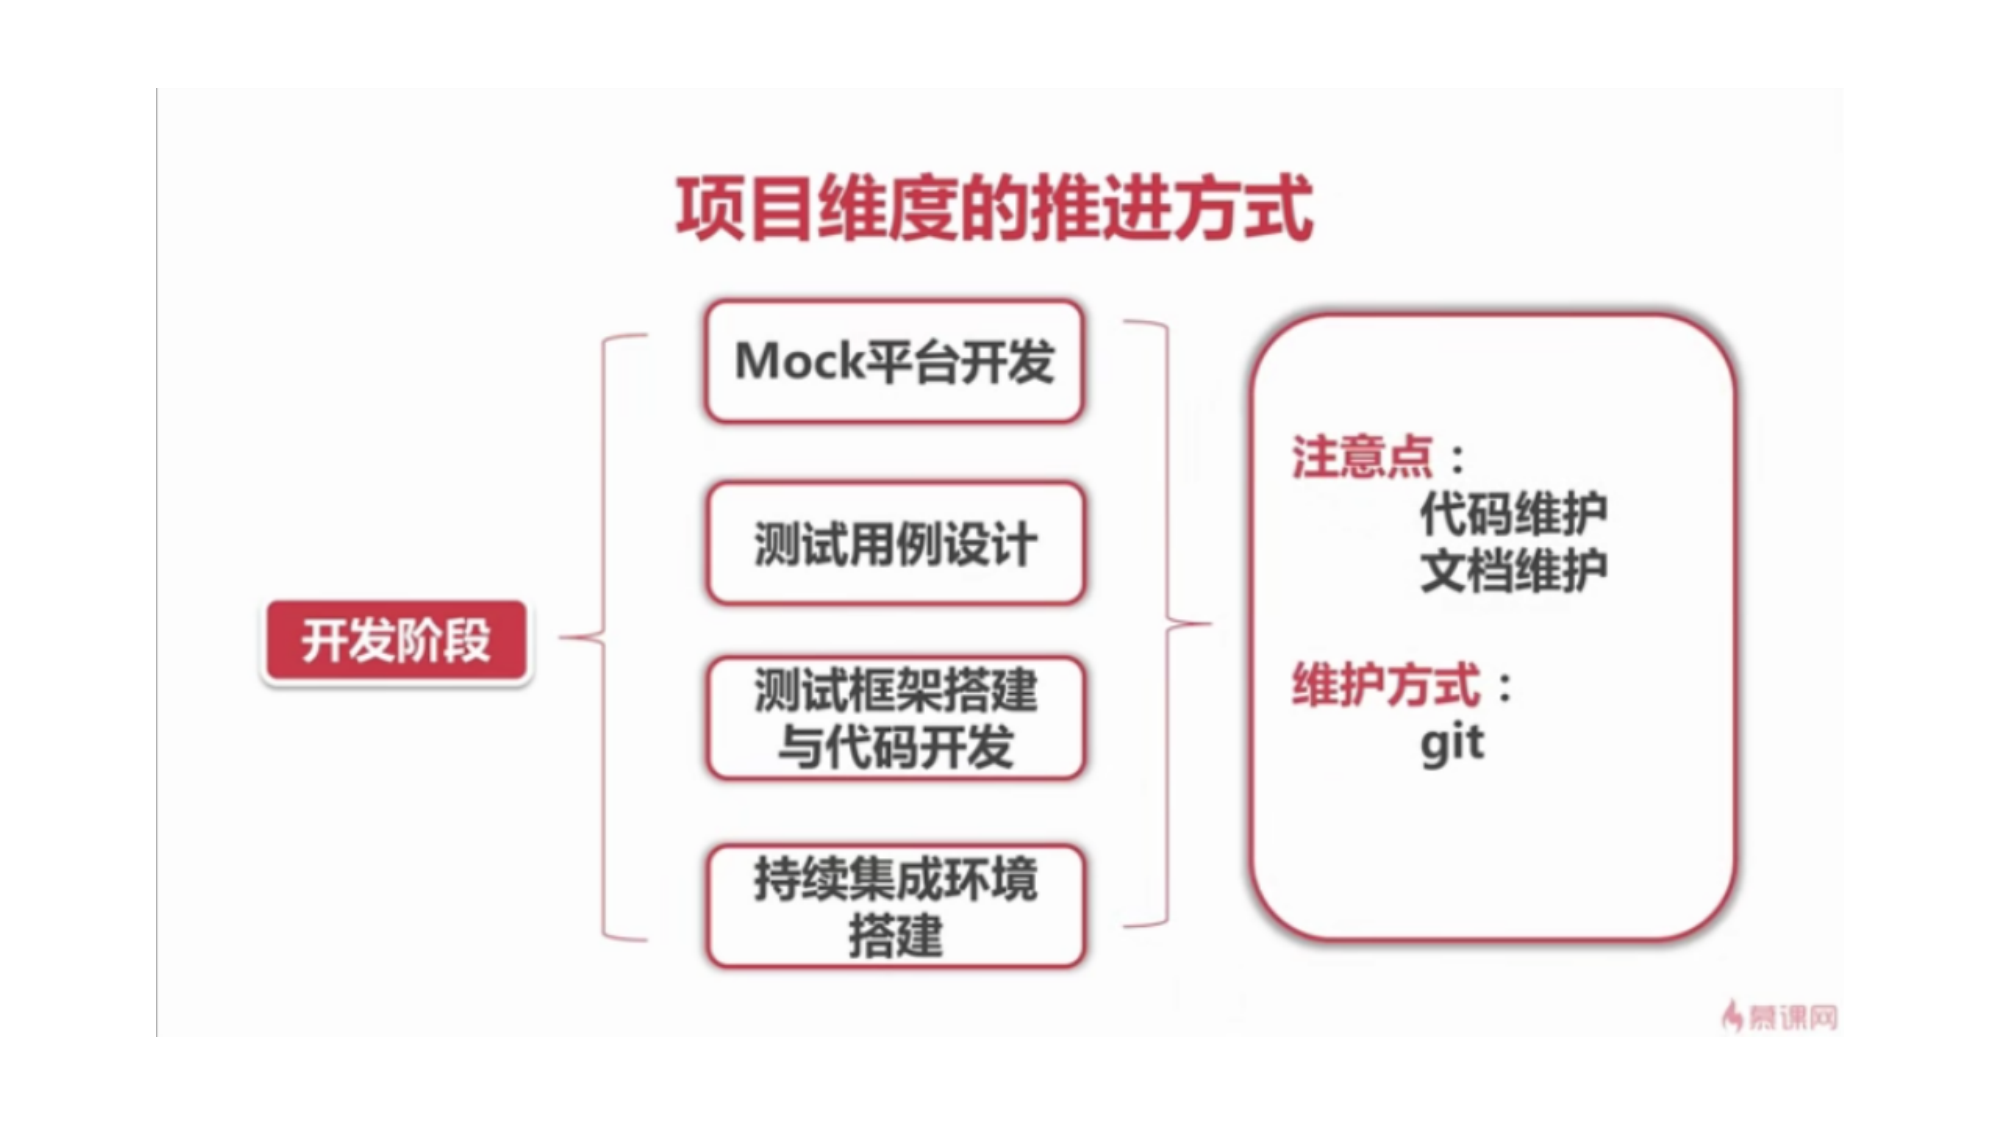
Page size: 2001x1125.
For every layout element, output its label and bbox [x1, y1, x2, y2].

picture [156, 88, 1844, 1037]
